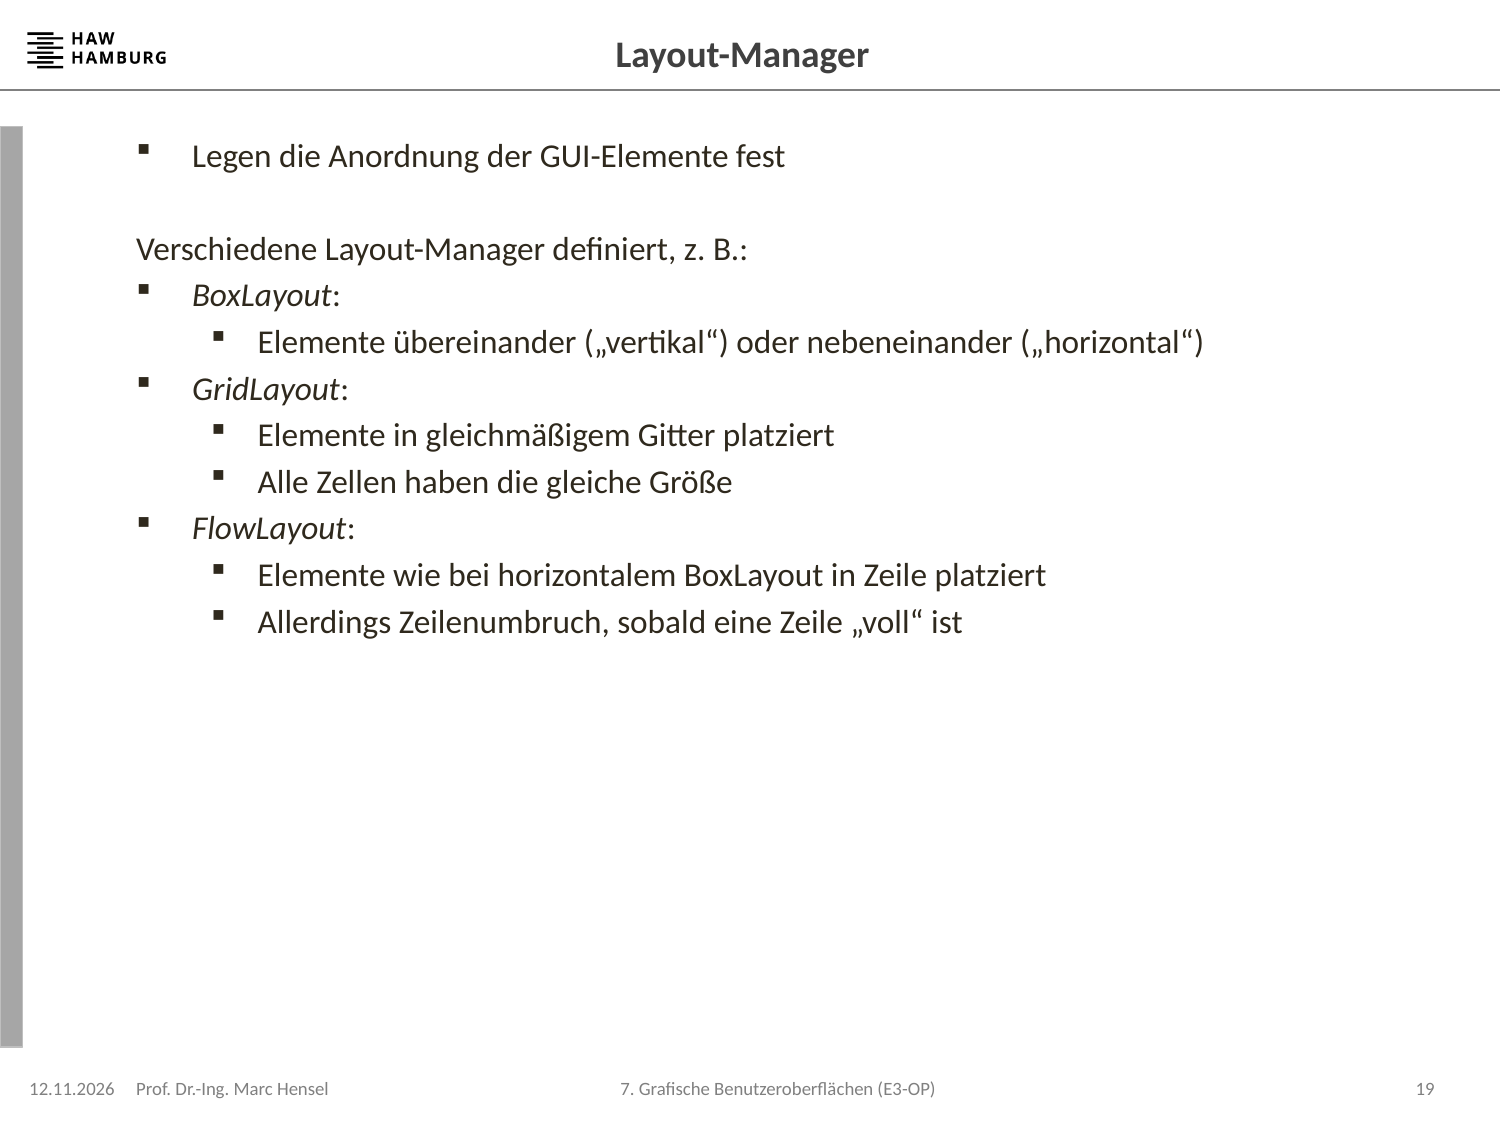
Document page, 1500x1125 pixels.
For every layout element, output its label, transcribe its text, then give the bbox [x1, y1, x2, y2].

picture [15, 20, 177, 80]
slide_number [22, 1076, 135, 1100]
slide_number 19 [1338, 1076, 1435, 1100]
list Legen die Anordnung der GUI-Elemente fest Verschiedene Layout-Manager definiert, z. B.: BoxLayout: Elemente übereinander („vertikal“) oder nebeneinander („horizontal“) GridLayout: Elemente in gleichmäßigem Gitter platziert Alle Zellen haben die gleiche Größe FlowLayout: Elemente wie bei horizontalem BoxLayout in Zeile platziert Allerdings Zeilenumbruch, sobald eine Zeile „voll“ ist [135, 126, 1436, 1048]
footer Prof. Dr.-Ing. Marc Hensel [135, 1076, 362, 1100]
title Layout-Manager [185, 22, 1315, 83]
